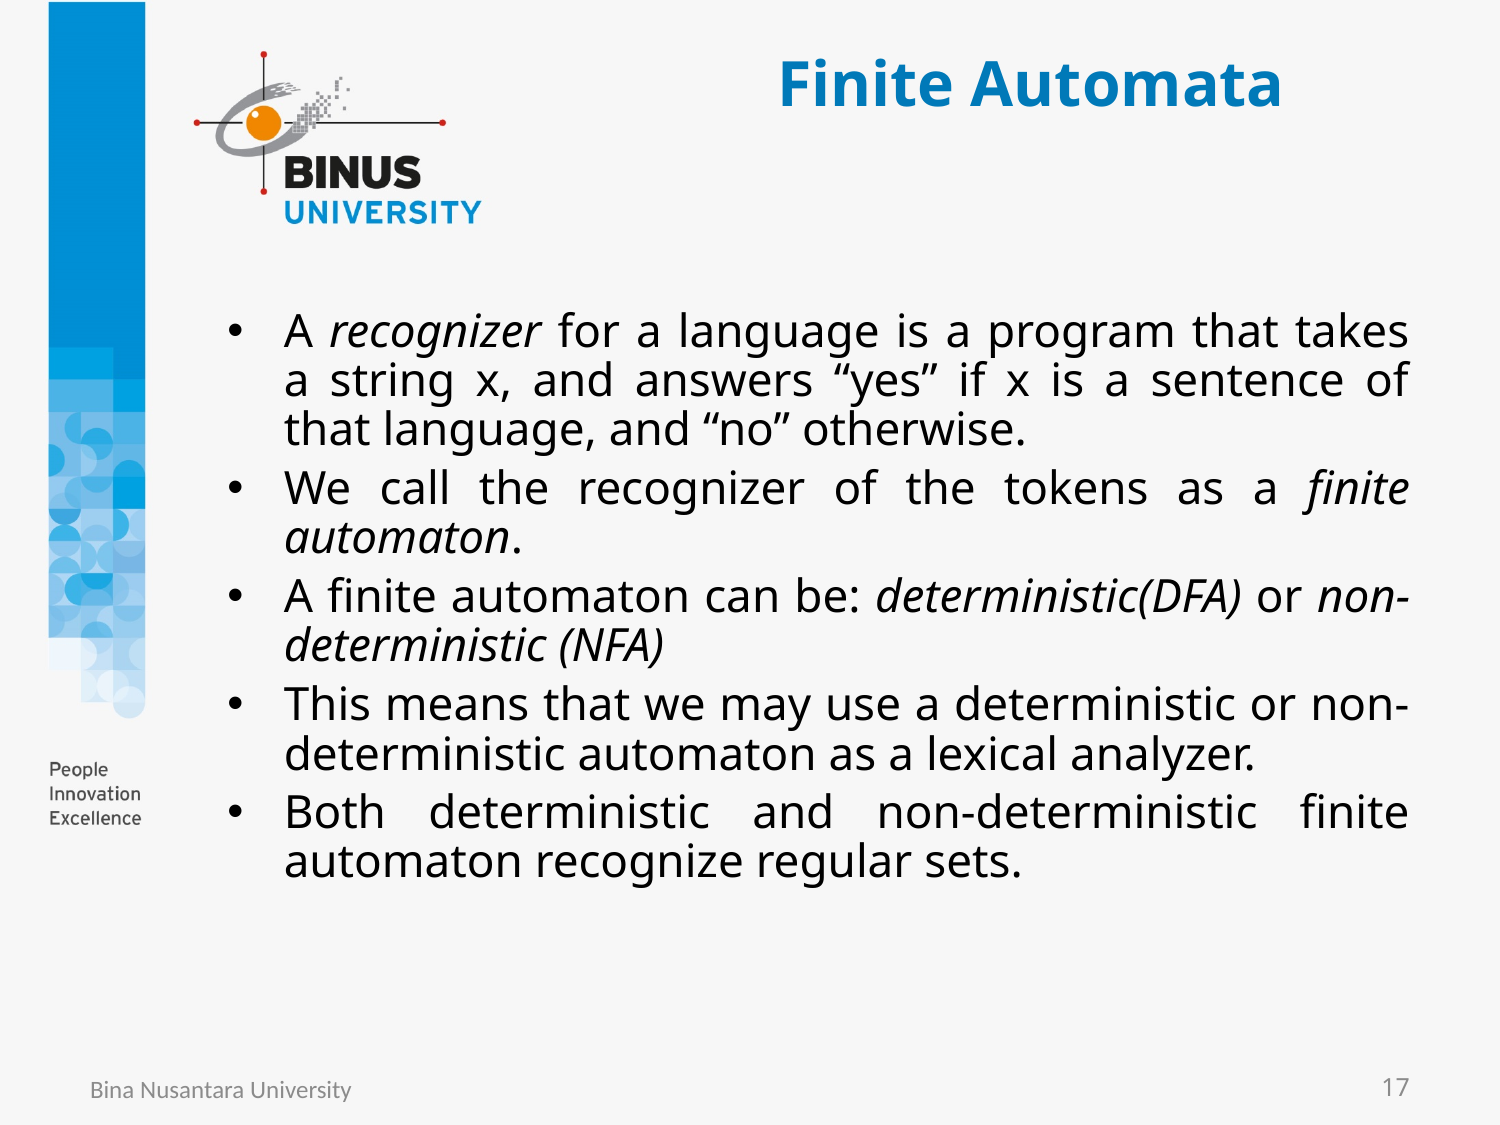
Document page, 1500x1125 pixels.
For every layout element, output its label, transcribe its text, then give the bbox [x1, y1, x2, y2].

picture [0, 0, 1500, 845]
title Finite Automata [587, 24, 1475, 138]
list A recognizer for a language is a program that takes a string x, and answers “yes” if x is a sentence of that language, and “no” otherwise. We call the recognizer of the tokens as a finite automaton. A finite automaton can be: deterministic(DFA) or non-deterministic (NFA) This means that we may use a deterministic or non-deterministic automaton as a lexical analyzer. Both deterministic and non-deterministic finite automaton recognize regular sets. [212, 299, 1425, 1038]
slide_number Bina Nusantara University [75, 1058, 425, 1119]
slide_number 17 [1074, 1058, 1425, 1119]
